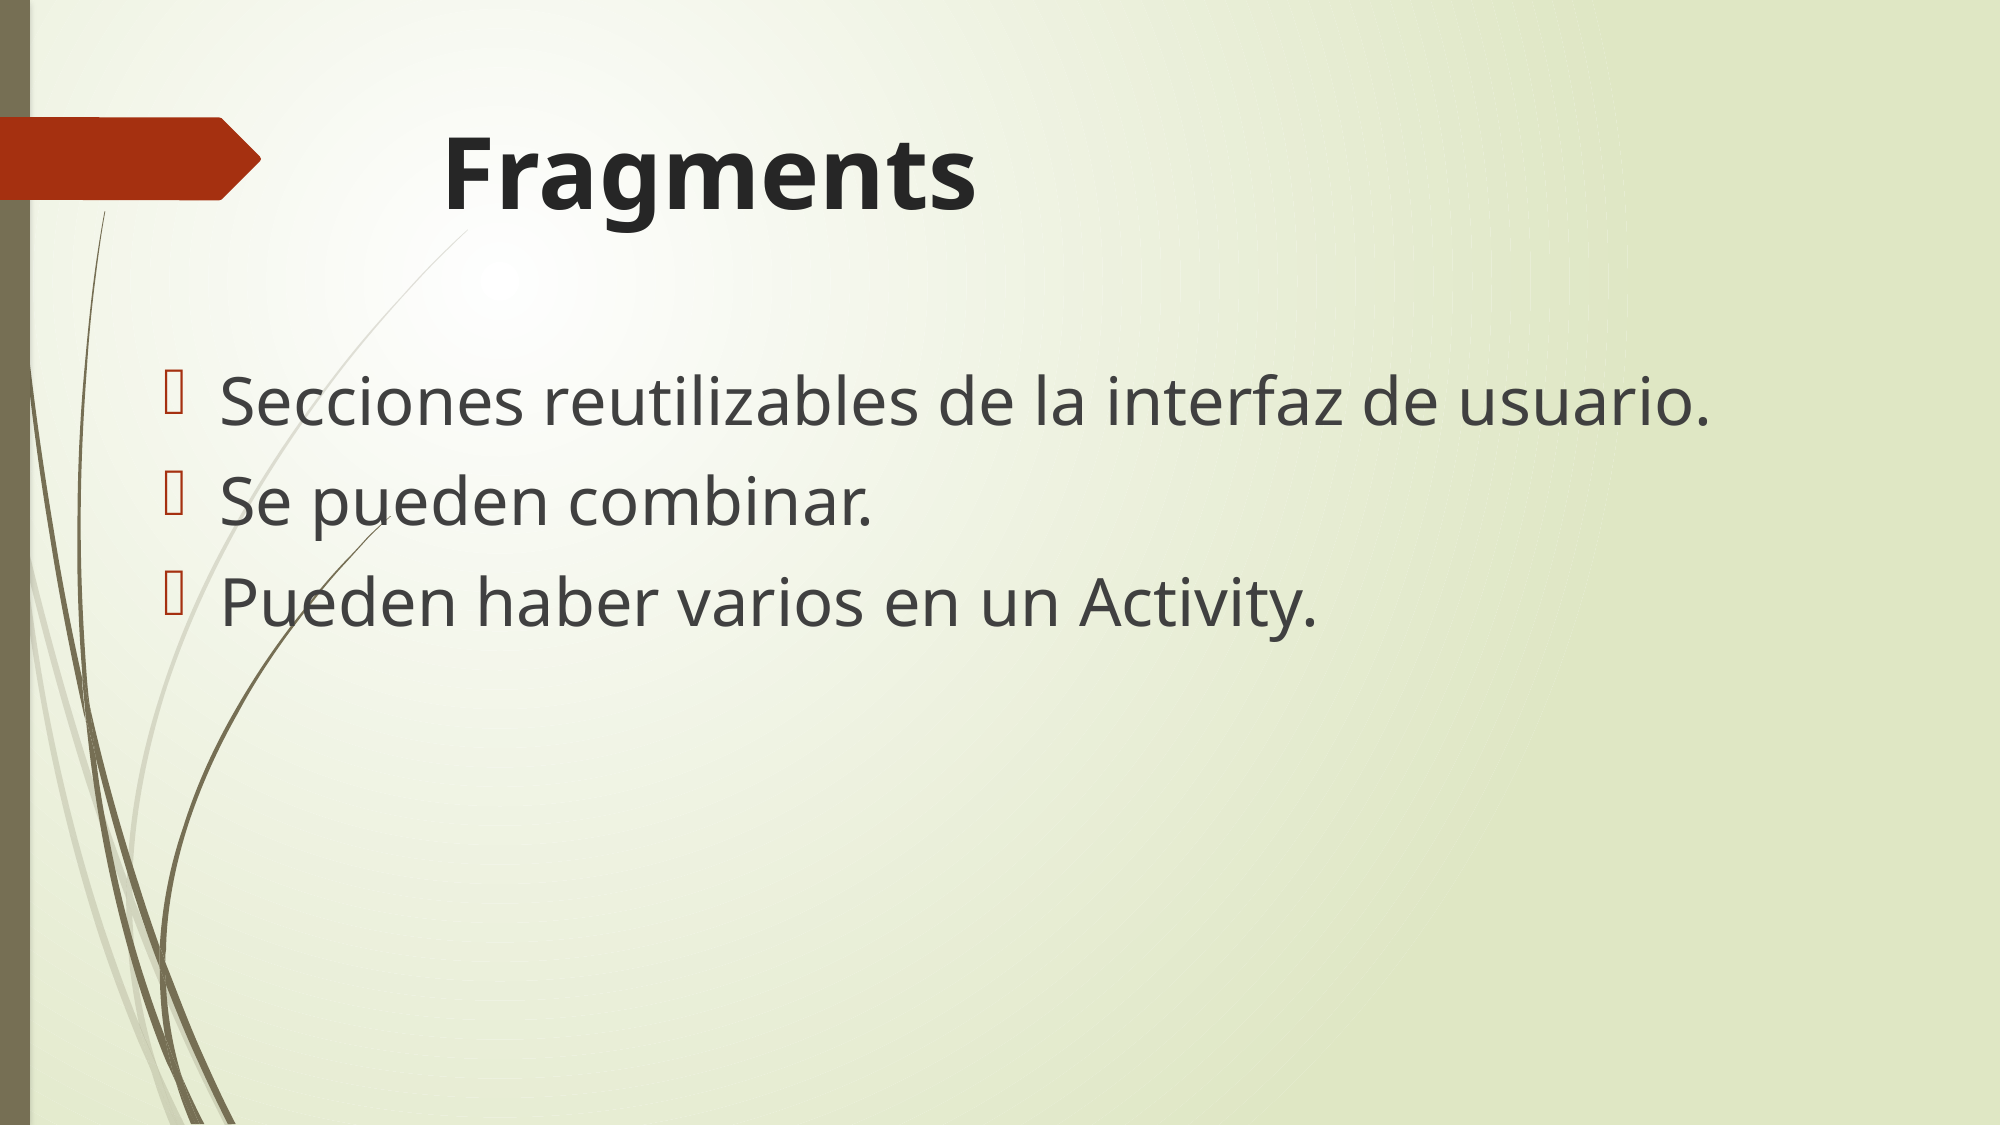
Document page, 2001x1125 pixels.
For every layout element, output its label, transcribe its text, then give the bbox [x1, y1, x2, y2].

list Secciones reutilizables de la interfaz de usuario. Se pueden combinar. Pueden haber varios en un Activity. [147, 350, 1822, 1013]
title Fragments [425, 102, 1888, 313]
